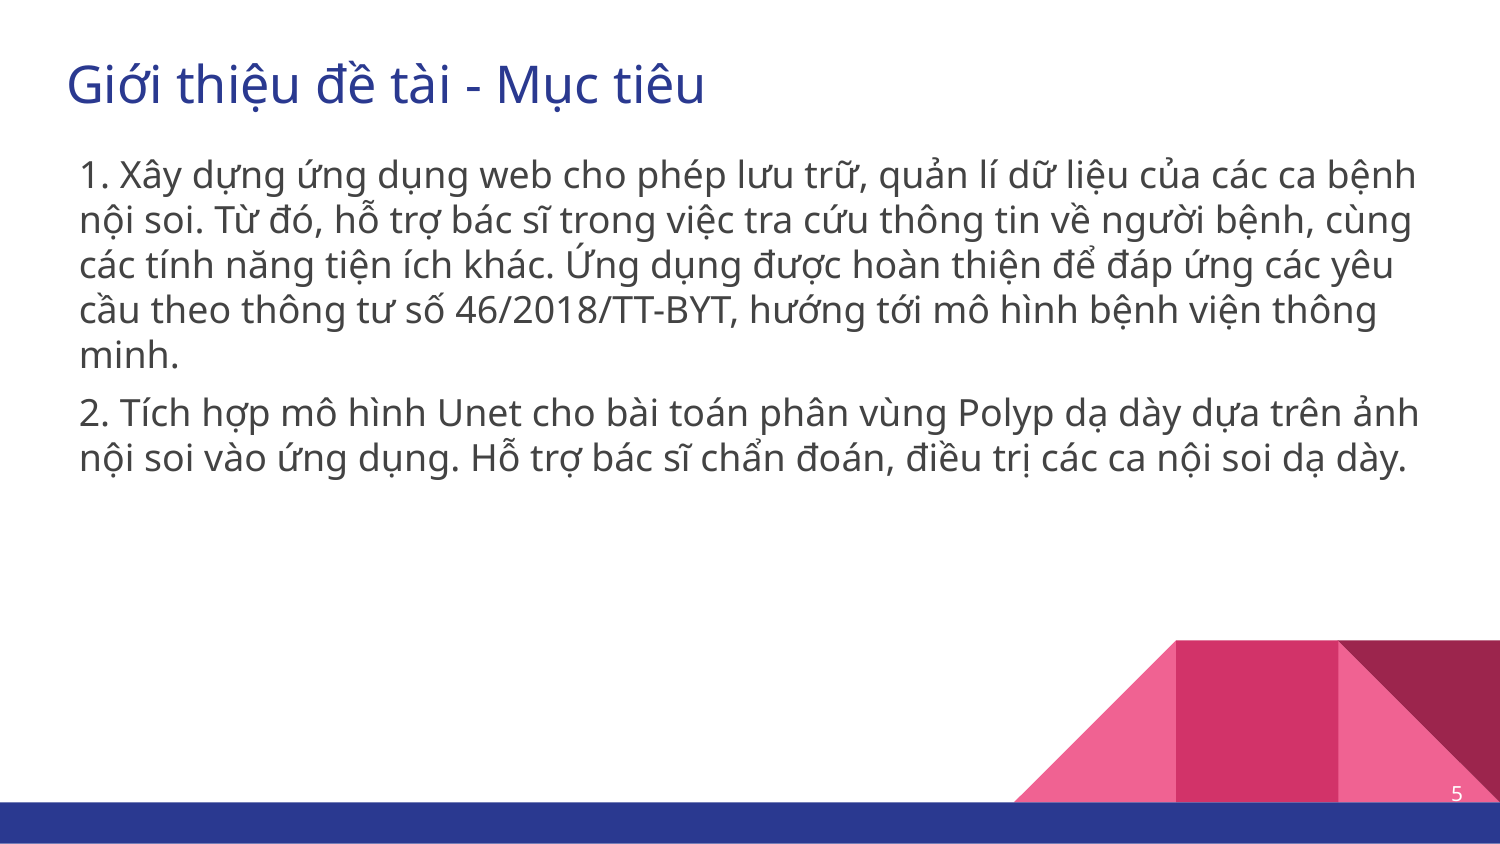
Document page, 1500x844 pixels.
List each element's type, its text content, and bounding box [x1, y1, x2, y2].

slide_number ‹#› [1387, 762, 1478, 828]
list 1. Xây dựng ứng dụng web cho phép lưu trữ, quản lí dữ liệu của các ca bệnh nội soi. Từ đó, hỗ trợ bác sĩ trong việc tra cứu thông tin về người bệnh, cùng các tính năng tiện ích khác. Ứng dụng được hoàn thiện để đáp ứng các yêu cầu theo thông tư số 46/2018/TT-BYT, hướng tới mô hình bệnh viện thông minh. 2. Tích hợp mô hình Unet cho bài toán phân vùng Polyp dạ dày dựa trên ảnh nội soi vào ứng dụng. Hỗ trợ bác sĩ chẩn đoán, điều trị các ca nội soi dạ dày. [63, 136, 1462, 576]
title Giới thiệu đề tài - Mục tiêu [51, 36, 1449, 137]
